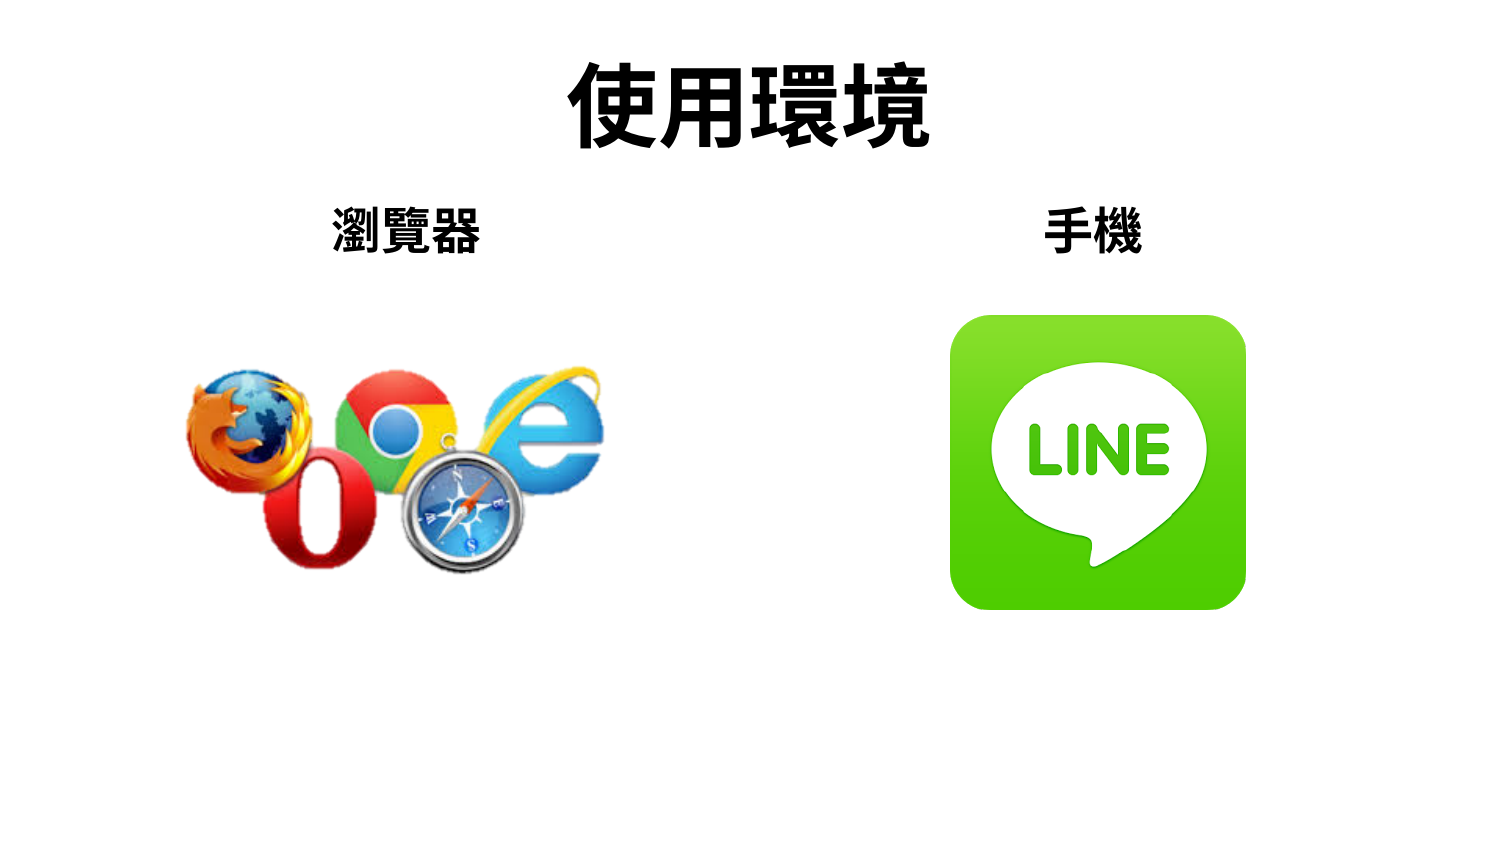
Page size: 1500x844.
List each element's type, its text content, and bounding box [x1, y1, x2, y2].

list 手機 [761, 188, 1425, 268]
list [950, 315, 1246, 611]
title 使用環境 [75, 33, 1425, 175]
list 瀏覽器 [75, 188, 738, 268]
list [159, 350, 641, 608]
